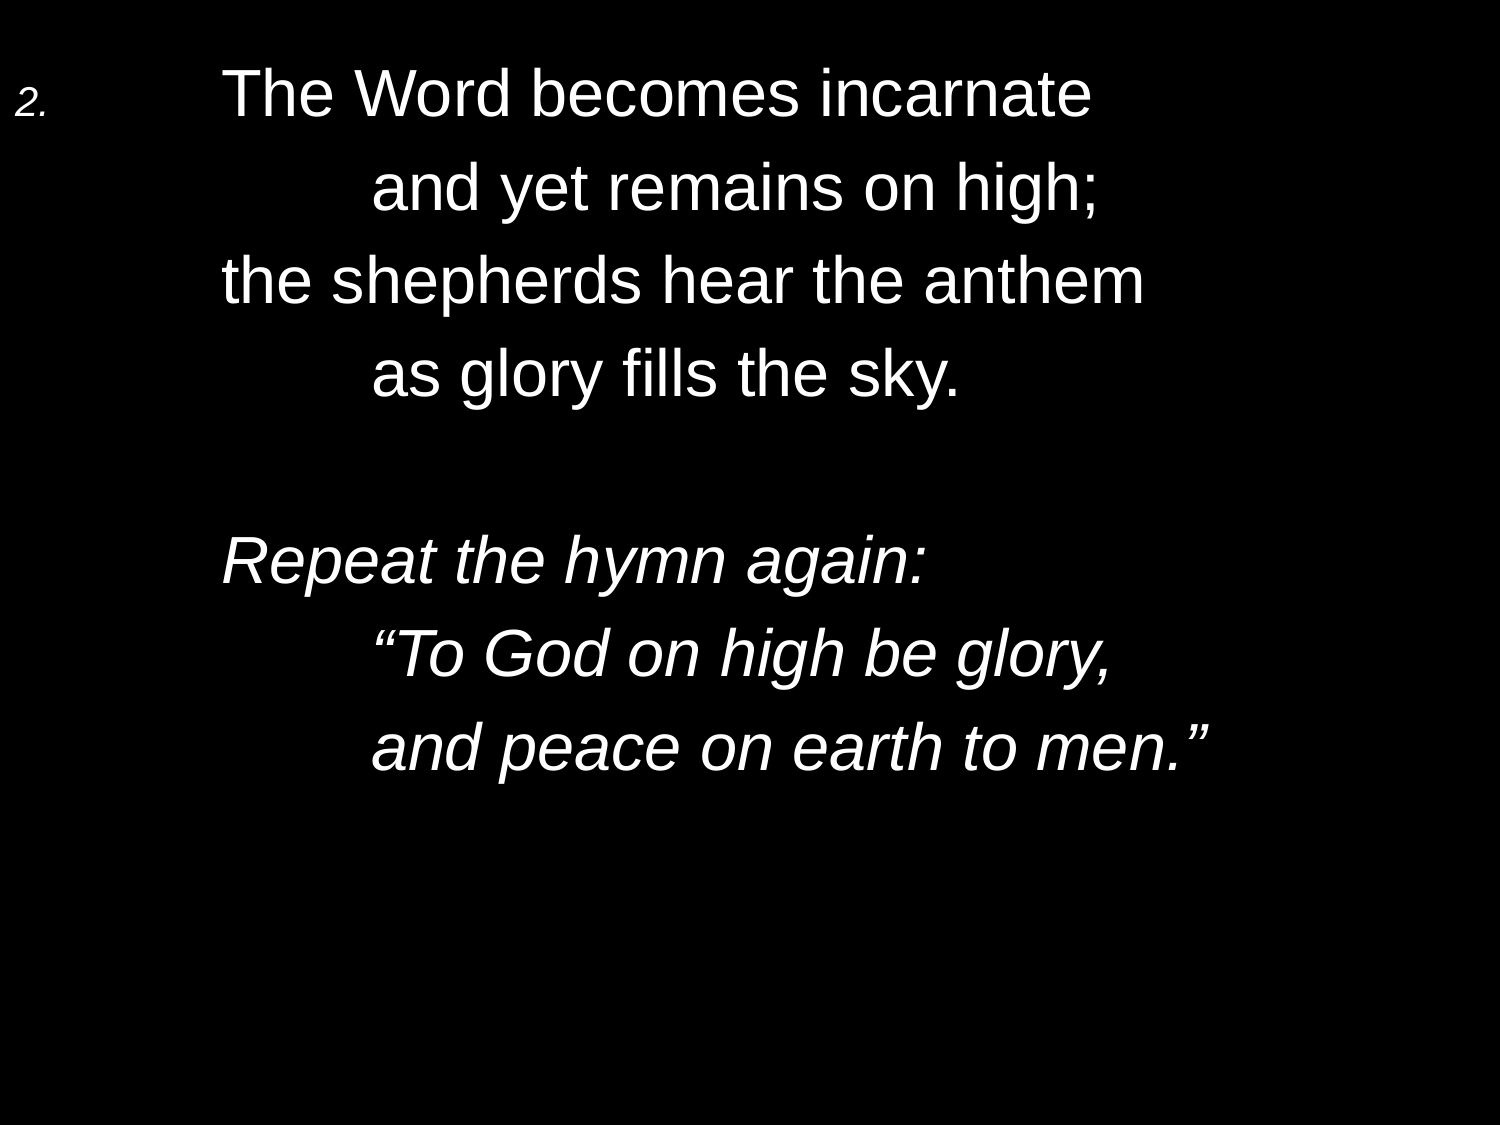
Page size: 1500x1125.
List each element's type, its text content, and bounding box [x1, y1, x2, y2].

list 2. The Word becomes incarnate and yet remains on high; the shepherds hear the anthem as glory fills the sky. Repeat the hymn again: “To God on high be glory, and peace on earth to men.” [0, 42, 1500, 1047]
